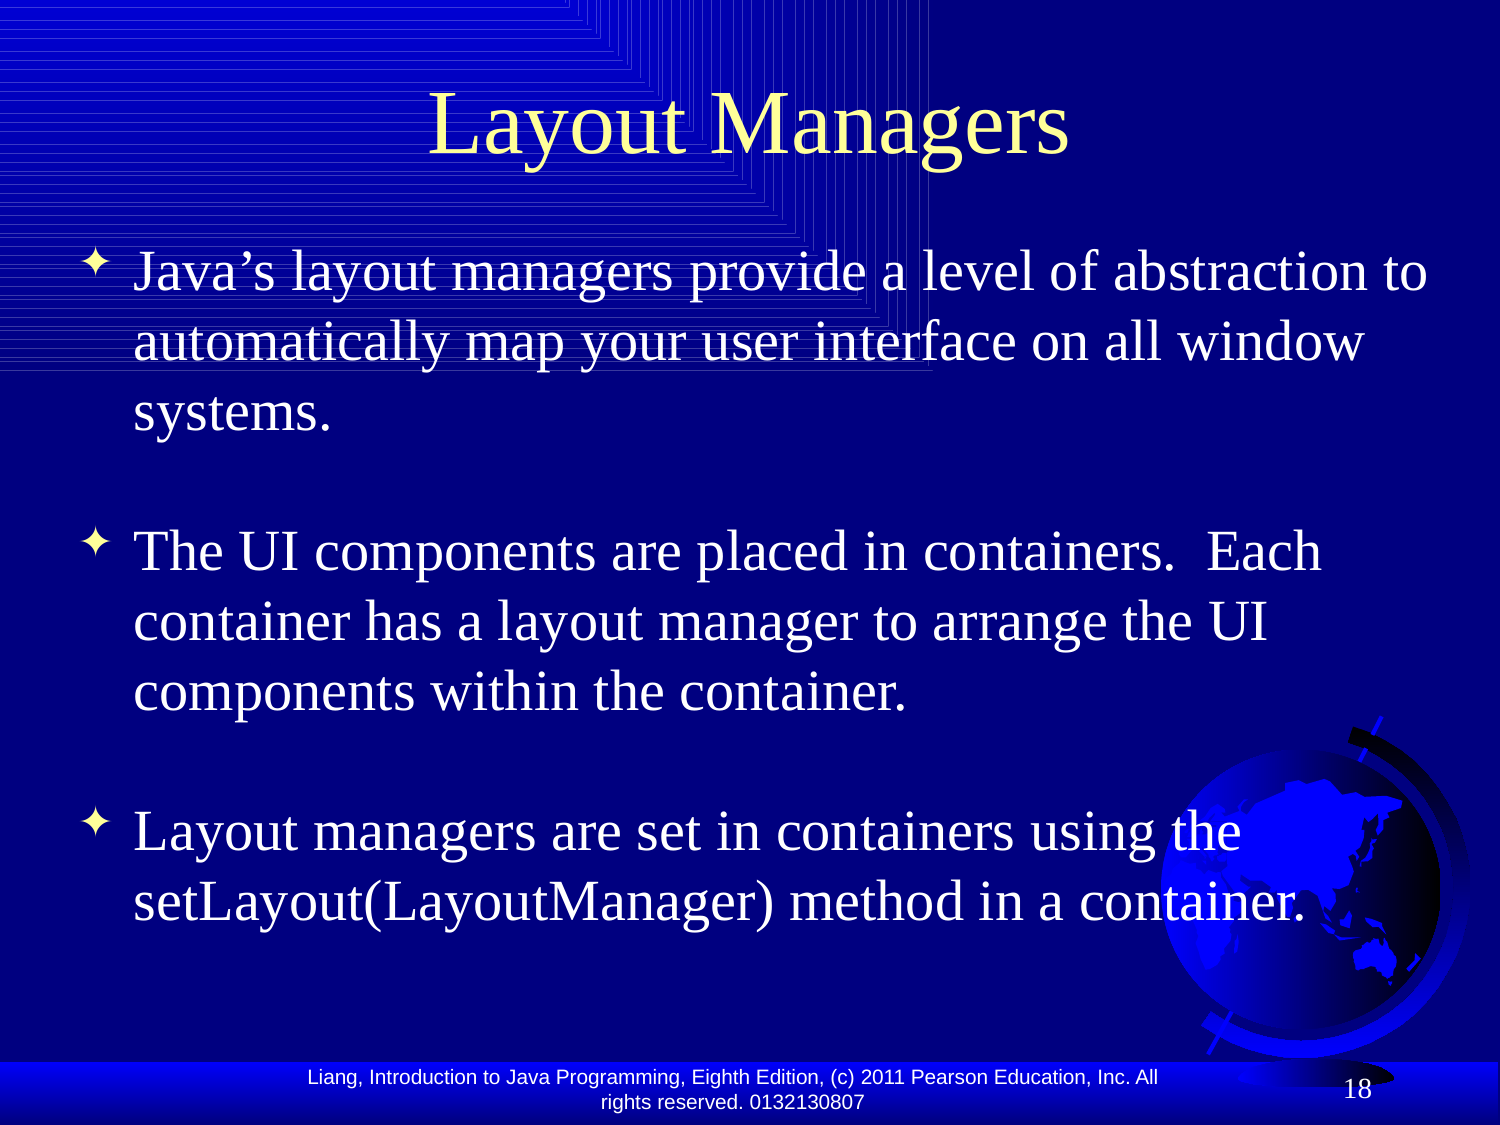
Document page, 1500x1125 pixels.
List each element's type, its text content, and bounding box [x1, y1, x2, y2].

slide_number 18 [1074, 1049, 1388, 1125]
title Layout Managers [112, 0, 1388, 224]
list Java’s layout managers provide a level of abstraction to automatically map your user interface on all window systems. The UI components are placed in containers. Each container has a layout manager to arrange the UI components within the container. Layout managers are set in containers using the setLayout(LayoutManager) method in a container. [62, 224, 1463, 1013]
